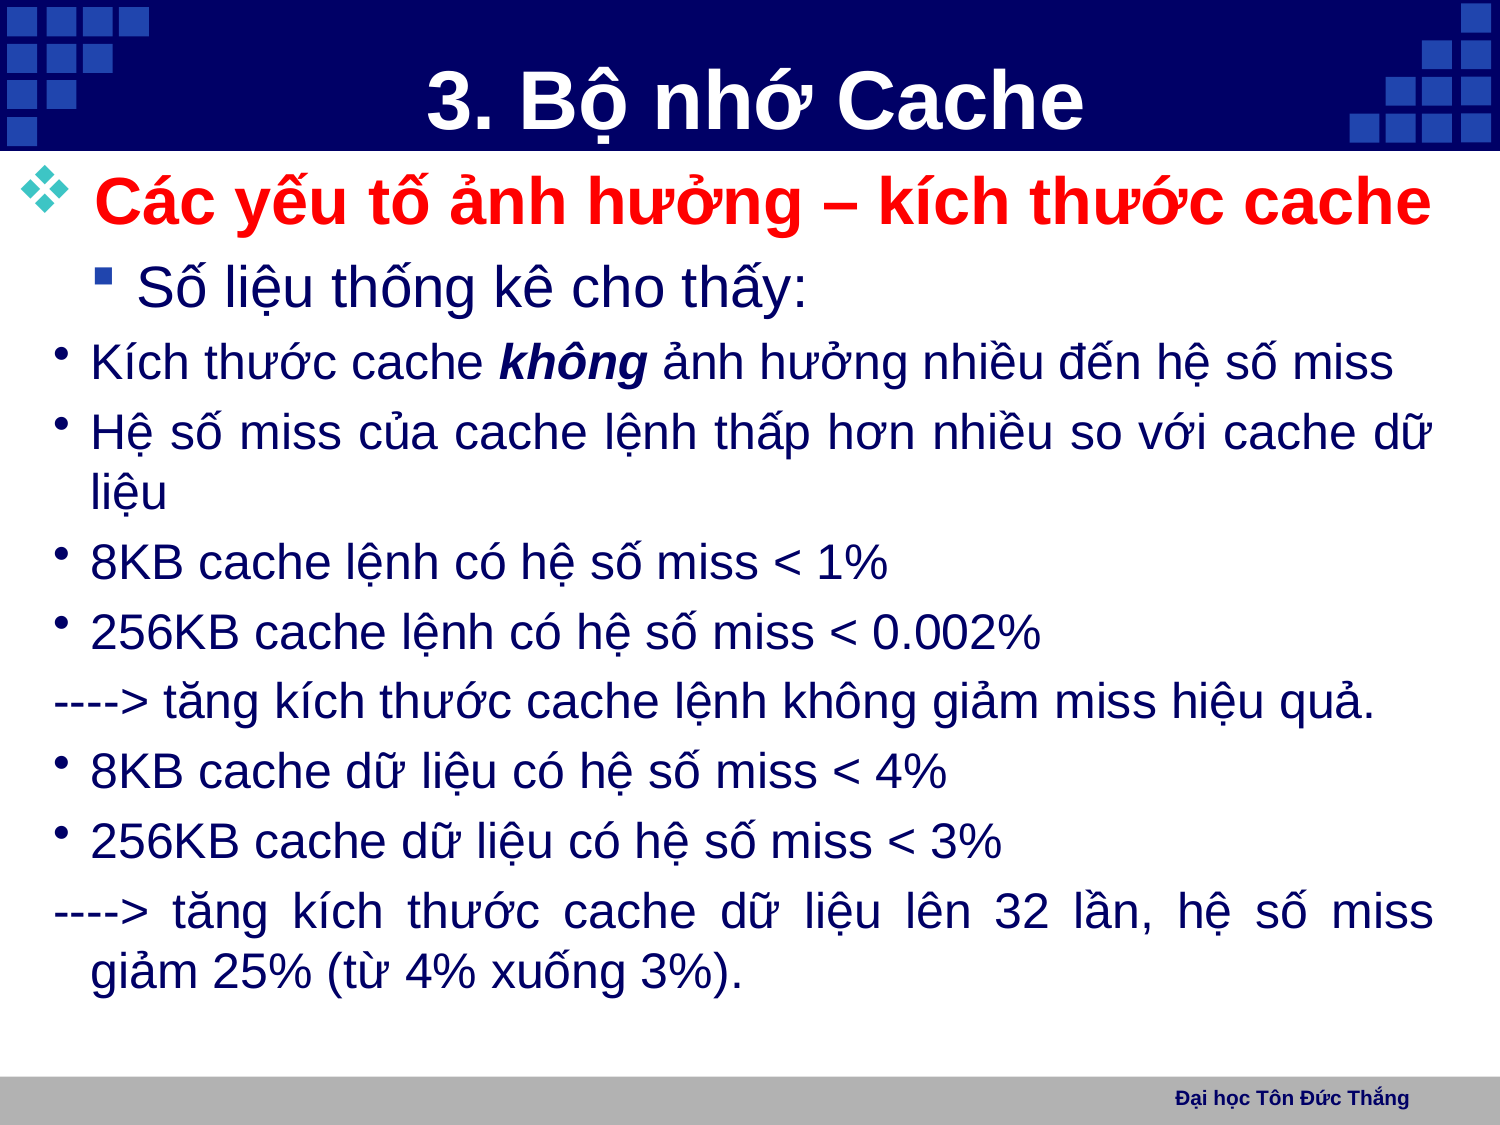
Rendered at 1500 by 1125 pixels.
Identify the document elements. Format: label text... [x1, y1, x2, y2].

footer Đại học Tôn Đức Thắng [1087, 1077, 1426, 1125]
title 3. Bộ nhớ Cache [37, 49, 1476, 143]
list Các yếu tố ảnh hưởng – kích thước cache Số liệu thống kê cho thấy: Kích thước cache không ảnh hưởng nhiều đến hệ số miss Hệ số miss của cache lệnh thấp hơn nhiều so với cache dữ liệu 8KB cache lệnh có hệ số miss < 1% 256KB cache lệnh có hệ số miss < 0.002% ----> tăng kích thước cache lệnh không giảm miss hiệu quả. 8KB cache dữ liệu có hệ số miss < 4% 256KB cache dữ liệu có hệ số miss < 3% ----> tăng kích thước cache dữ liệu lên 32 lần, hệ số miss giảm 25% (từ 4% xuống 3%). [0, 149, 1451, 1038]
